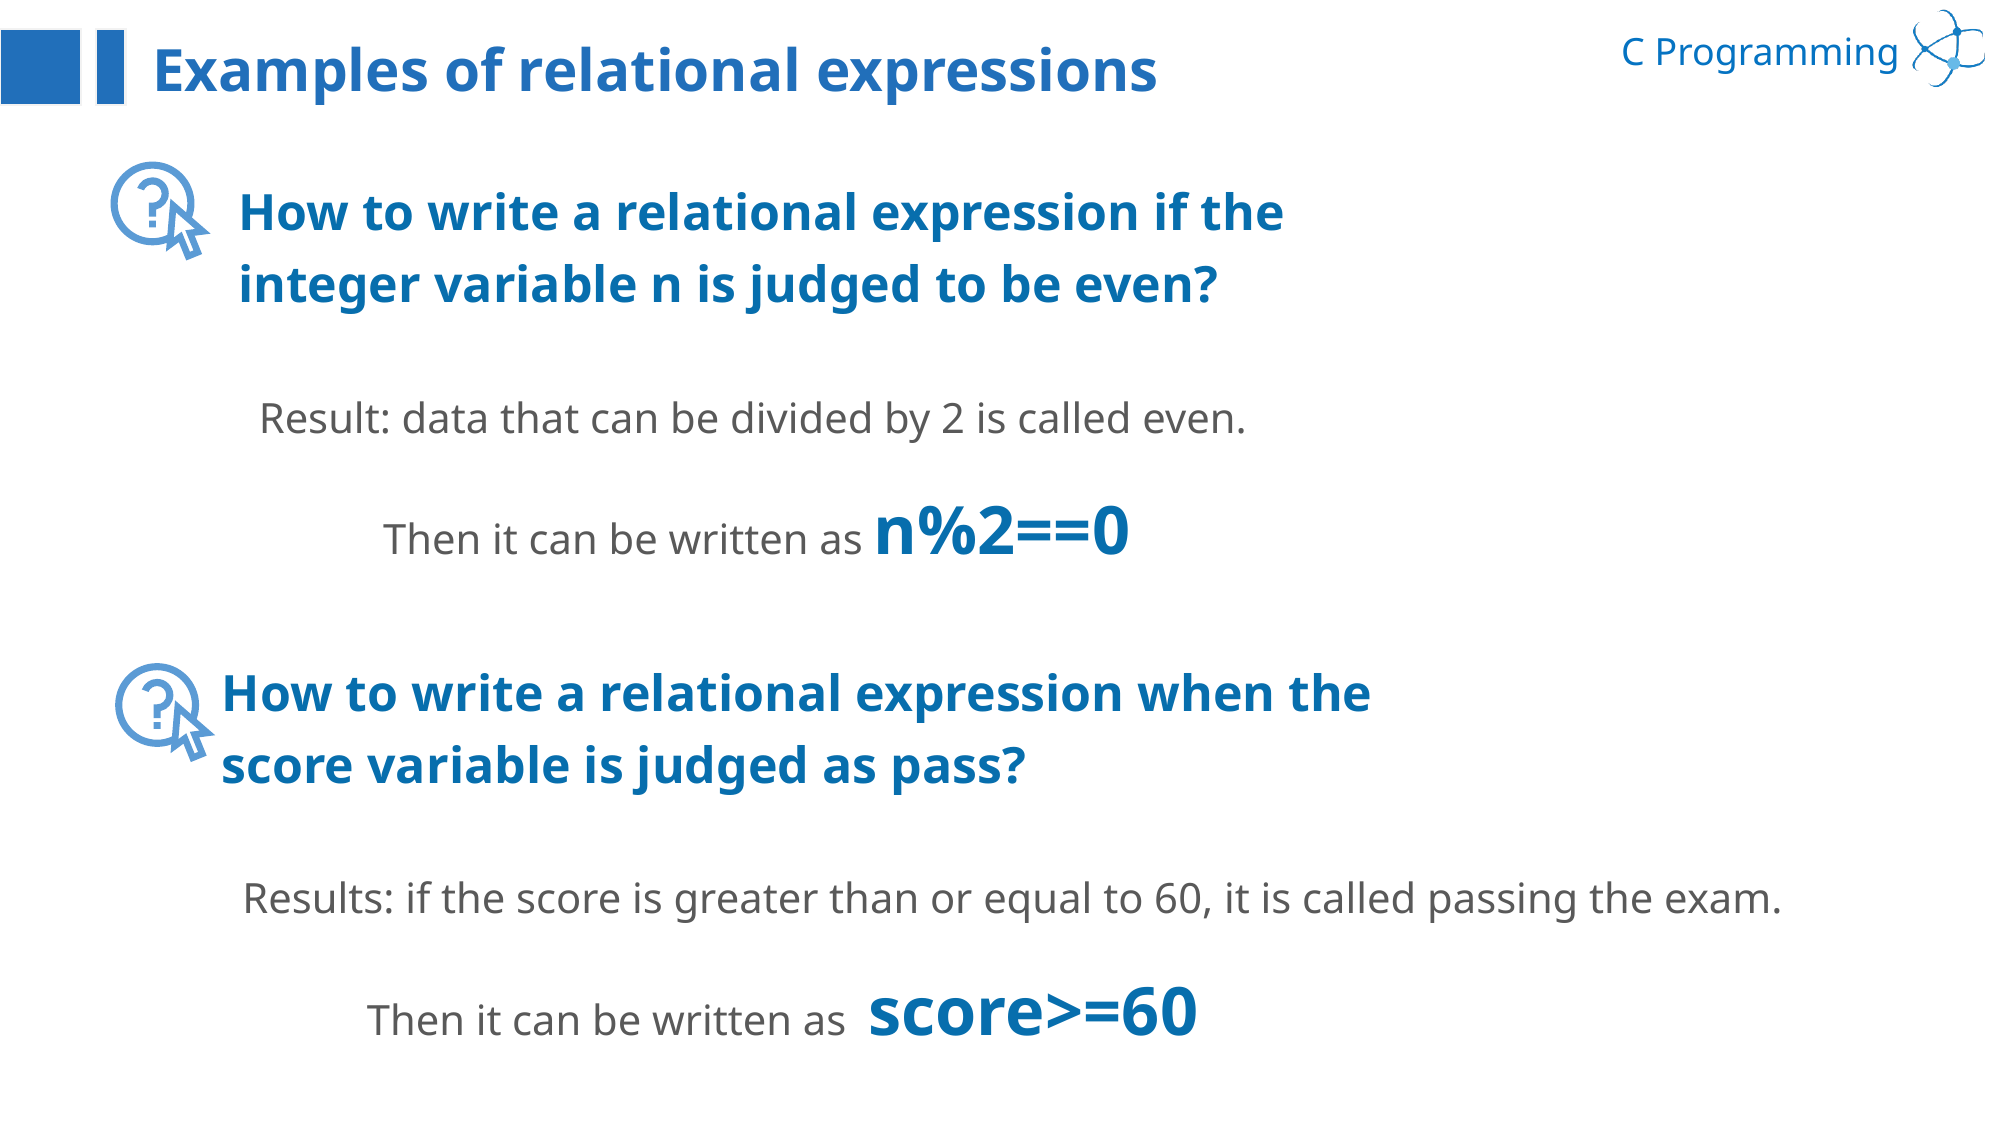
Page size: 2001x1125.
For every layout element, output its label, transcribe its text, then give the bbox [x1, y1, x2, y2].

text_box [95, 28, 127, 106]
text_box Examples of relational expressions [137, 25, 1307, 110]
text_box How to write a relational expression when the score variable is judged as pass? [207, 642, 1458, 801]
text_box Then it can be written as n%2==0 [368, 440, 1209, 576]
text_box [110, 161, 211, 261]
text_box Then it can be written as score>=60 [352, 921, 1338, 1056]
text_box [115, 663, 207, 763]
text_box Result: data that can be divided by 2 is called even. [244, 359, 1284, 449]
text_box Results: if the score is greater than or equal to 60, it is called passing the exam. [227, 839, 1879, 930]
text_box [0, 28, 82, 106]
picture [1828, 1, 2000, 94]
text_box How to write a relational expression if the integer variable n is judged to be even? [223, 161, 1474, 321]
